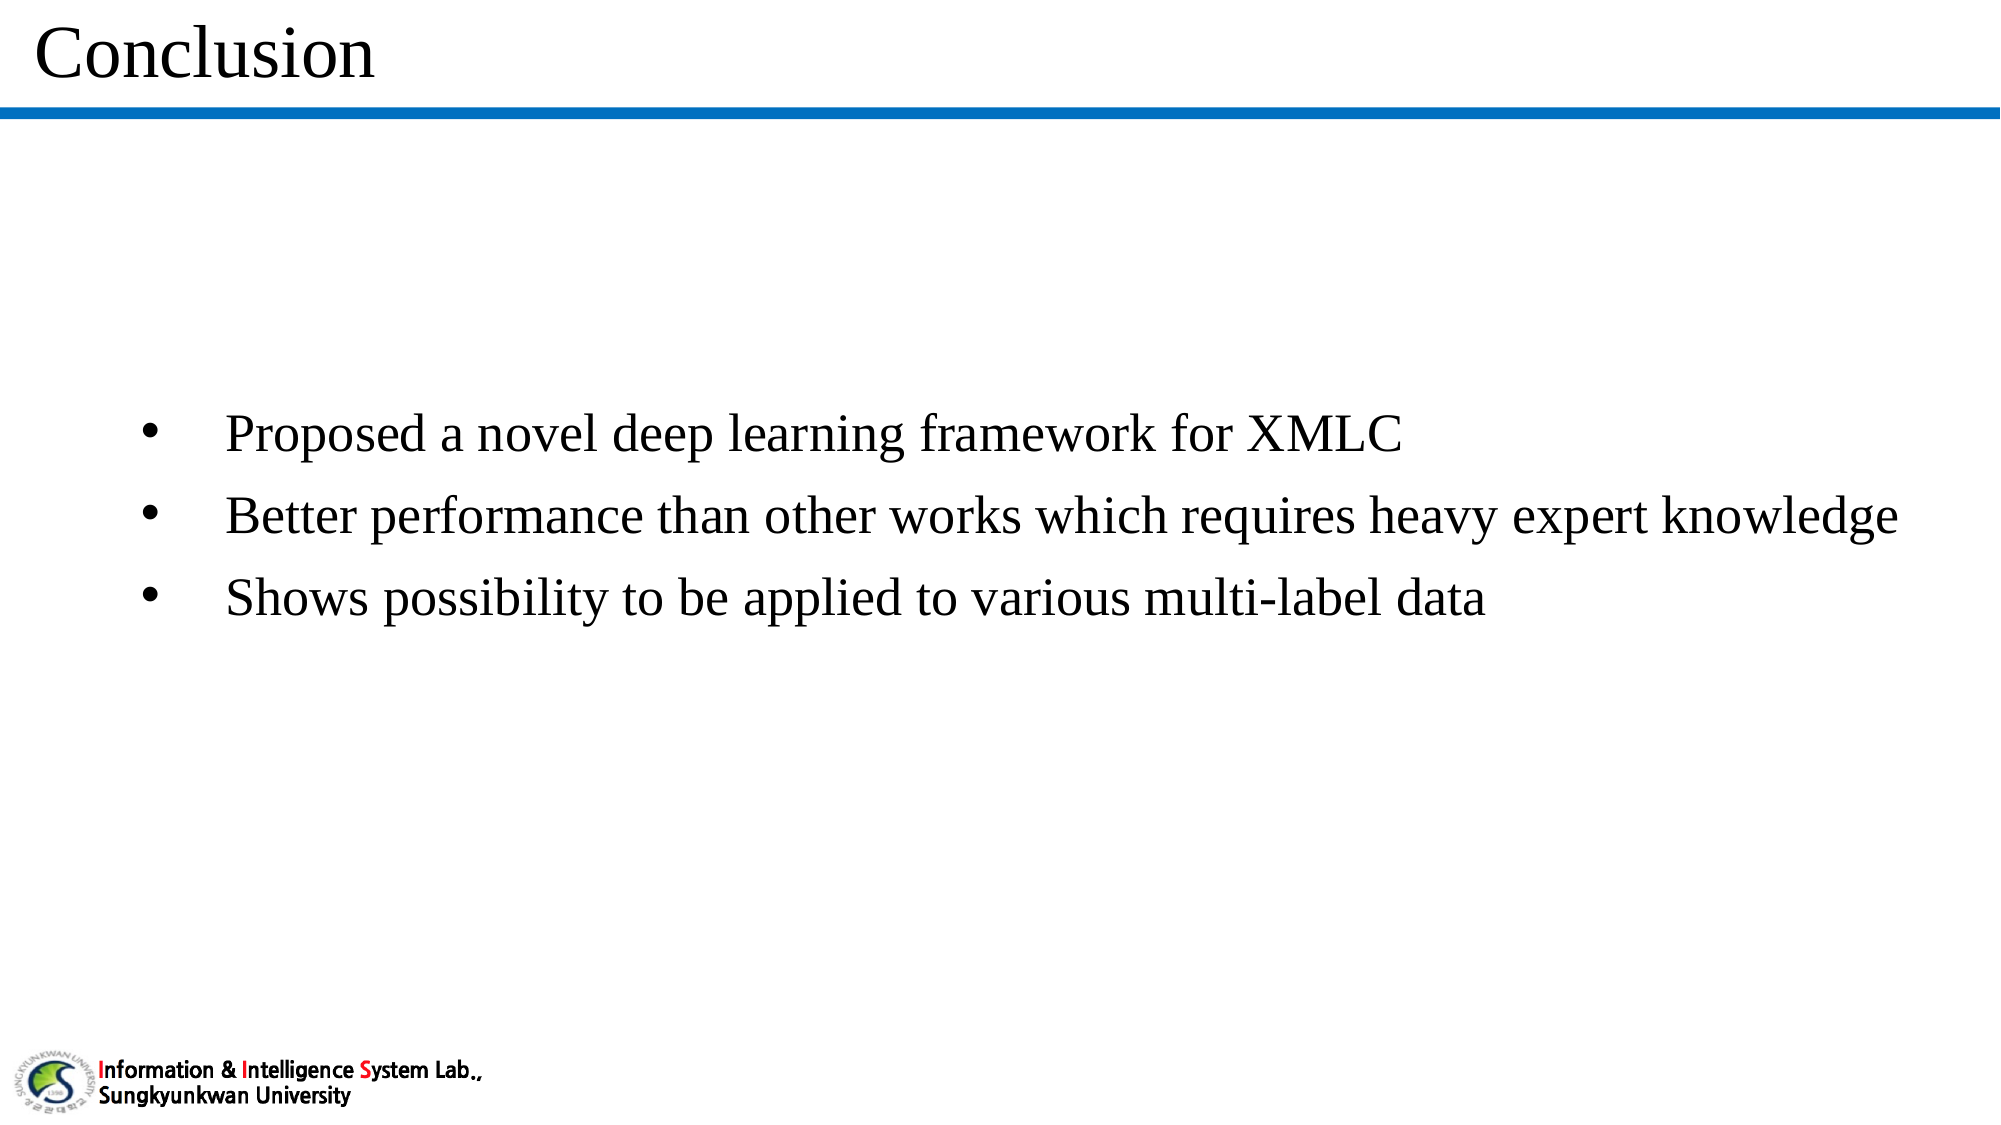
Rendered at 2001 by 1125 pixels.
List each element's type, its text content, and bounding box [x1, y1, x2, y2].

picture [0, 1039, 497, 1120]
subtitle Proposed a novel deep learning framework for XMLC Better performance than other works which requires heavy expert knowledge Shows possibility to be applied to various multi-label data [50, 143, 1939, 995]
text_box Conclusion [19, 4, 1934, 103]
text_box [0, 106, 2000, 120]
